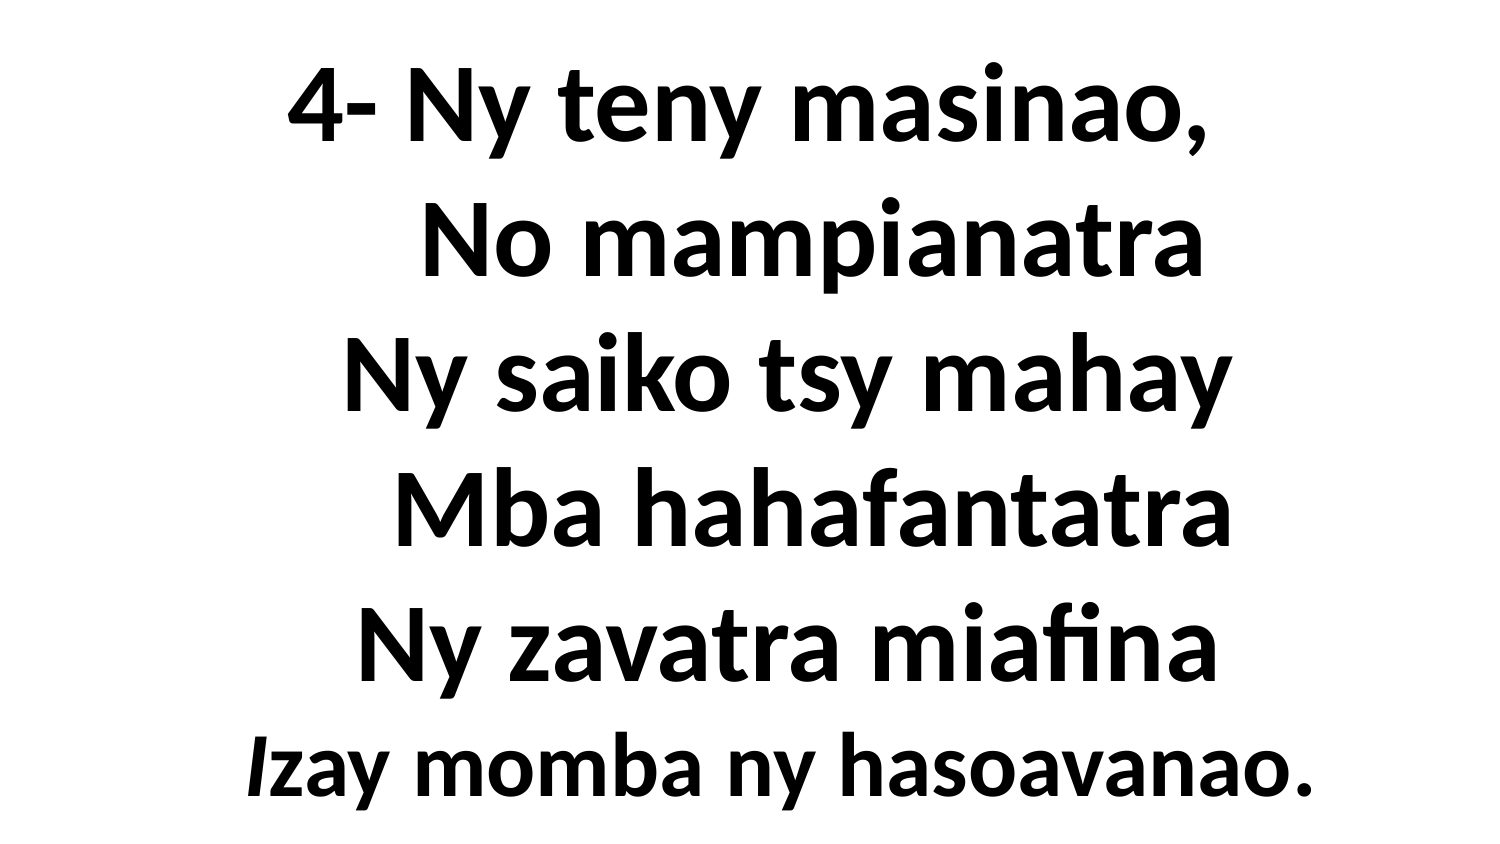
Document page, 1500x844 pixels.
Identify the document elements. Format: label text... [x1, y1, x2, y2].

title 4- Ny teny masinao, No mampianatra Ny saiko tsy mahay Mba hahafantatra Ny zavatra miafina Izay momba ny hasoavanao. [0, 61, 1500, 783]
